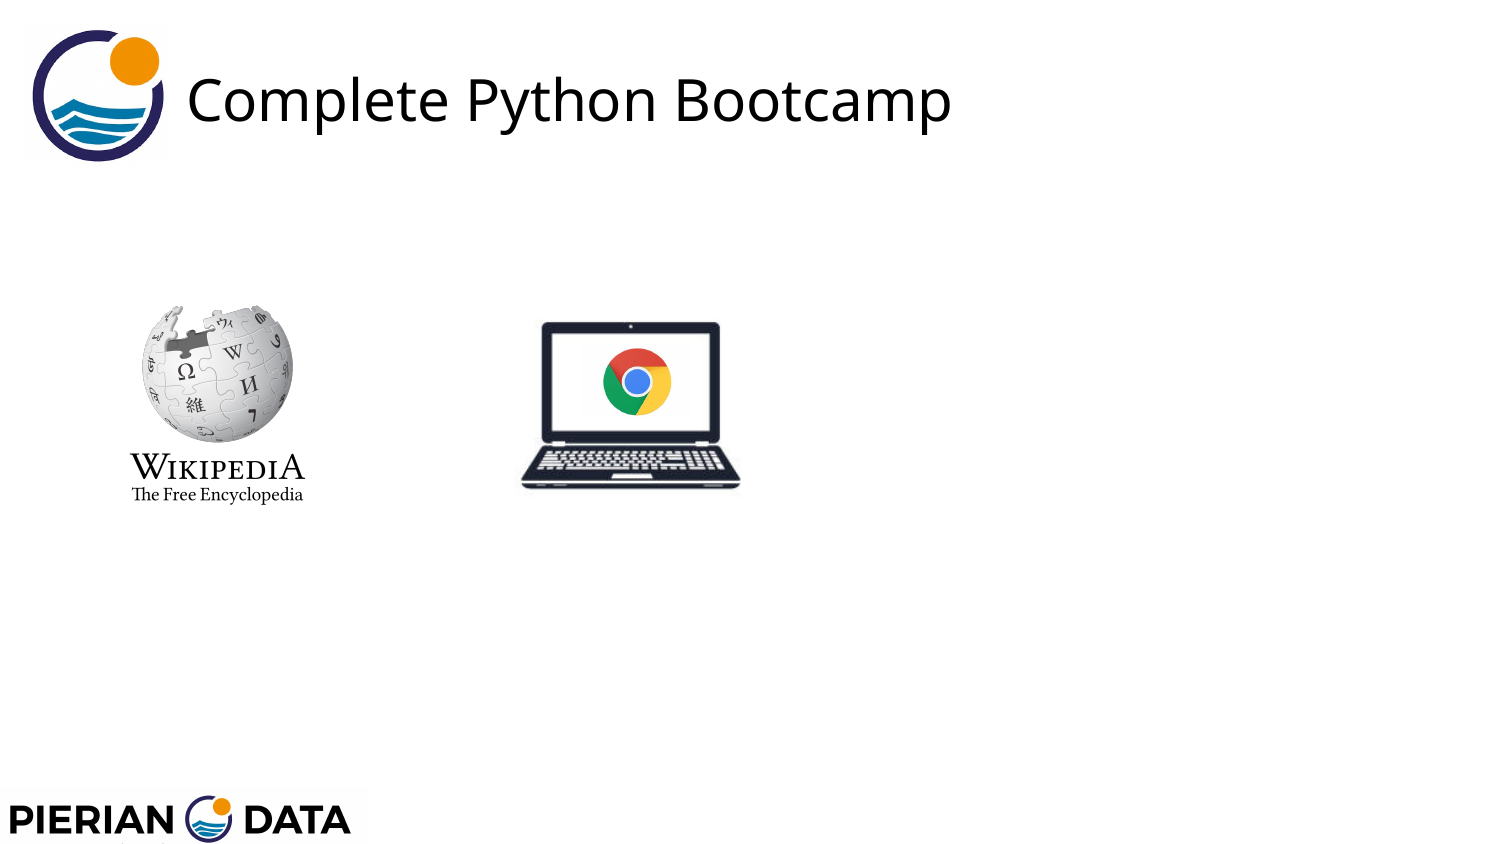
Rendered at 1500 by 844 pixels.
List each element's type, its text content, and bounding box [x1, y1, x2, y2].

title Complete Python Bootcamp [176, 48, 1449, 143]
picture [504, 307, 742, 512]
picture [118, 283, 317, 512]
picture [24, 24, 172, 167]
picture [0, 787, 368, 844]
